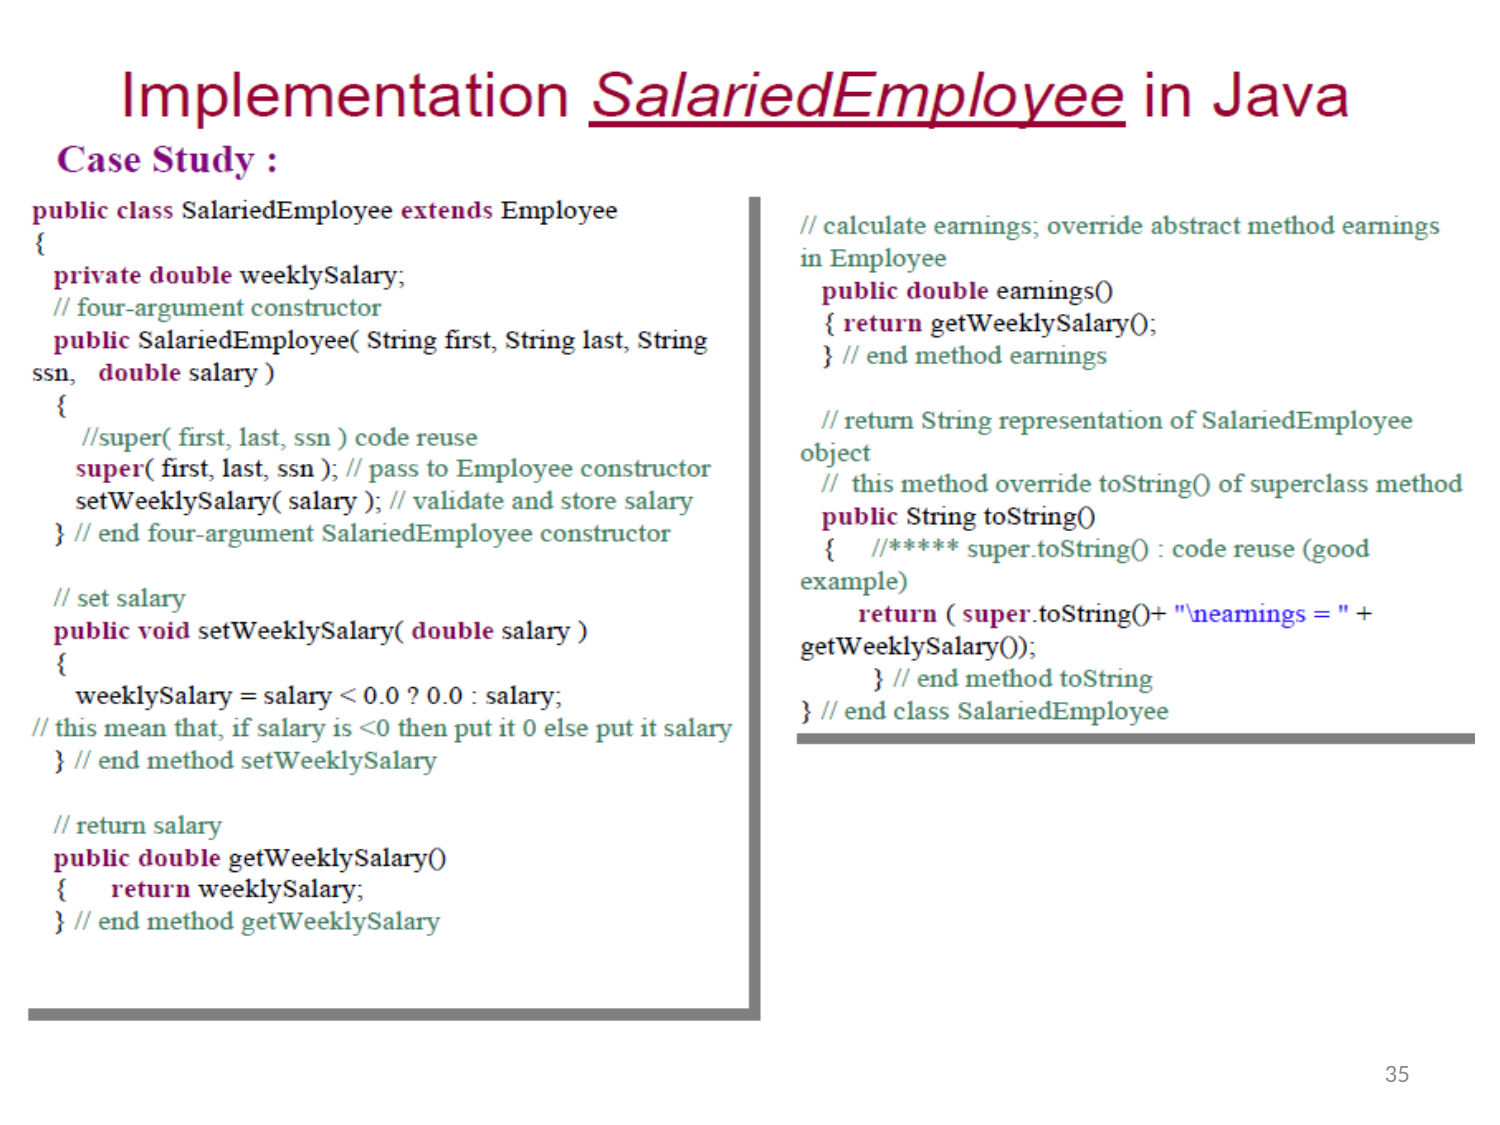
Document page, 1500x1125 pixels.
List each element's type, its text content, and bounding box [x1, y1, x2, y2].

picture [12, 58, 1476, 1055]
slide_number 35 [1074, 1062, 1425, 1103]
